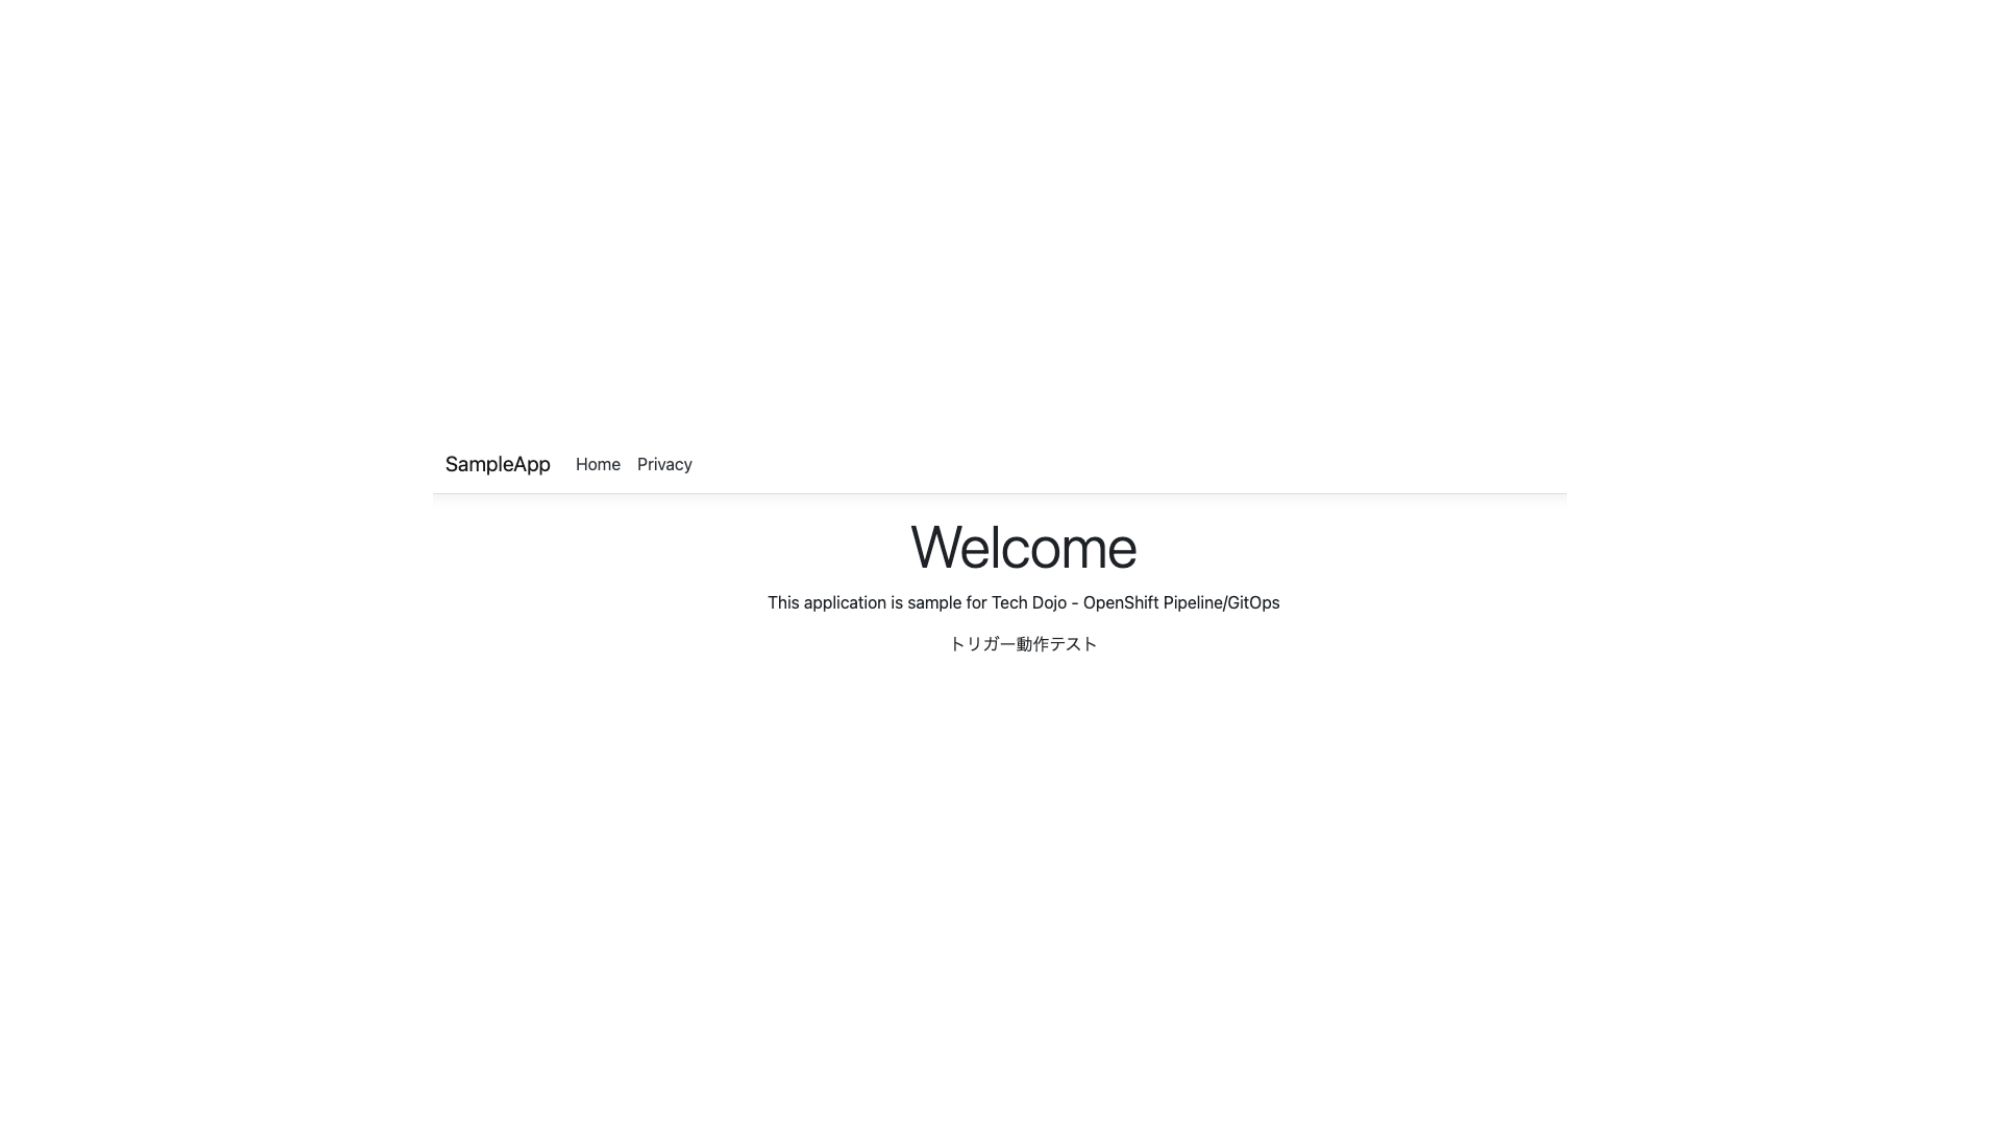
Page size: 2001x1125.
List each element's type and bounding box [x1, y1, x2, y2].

picture [433, 442, 1567, 683]
